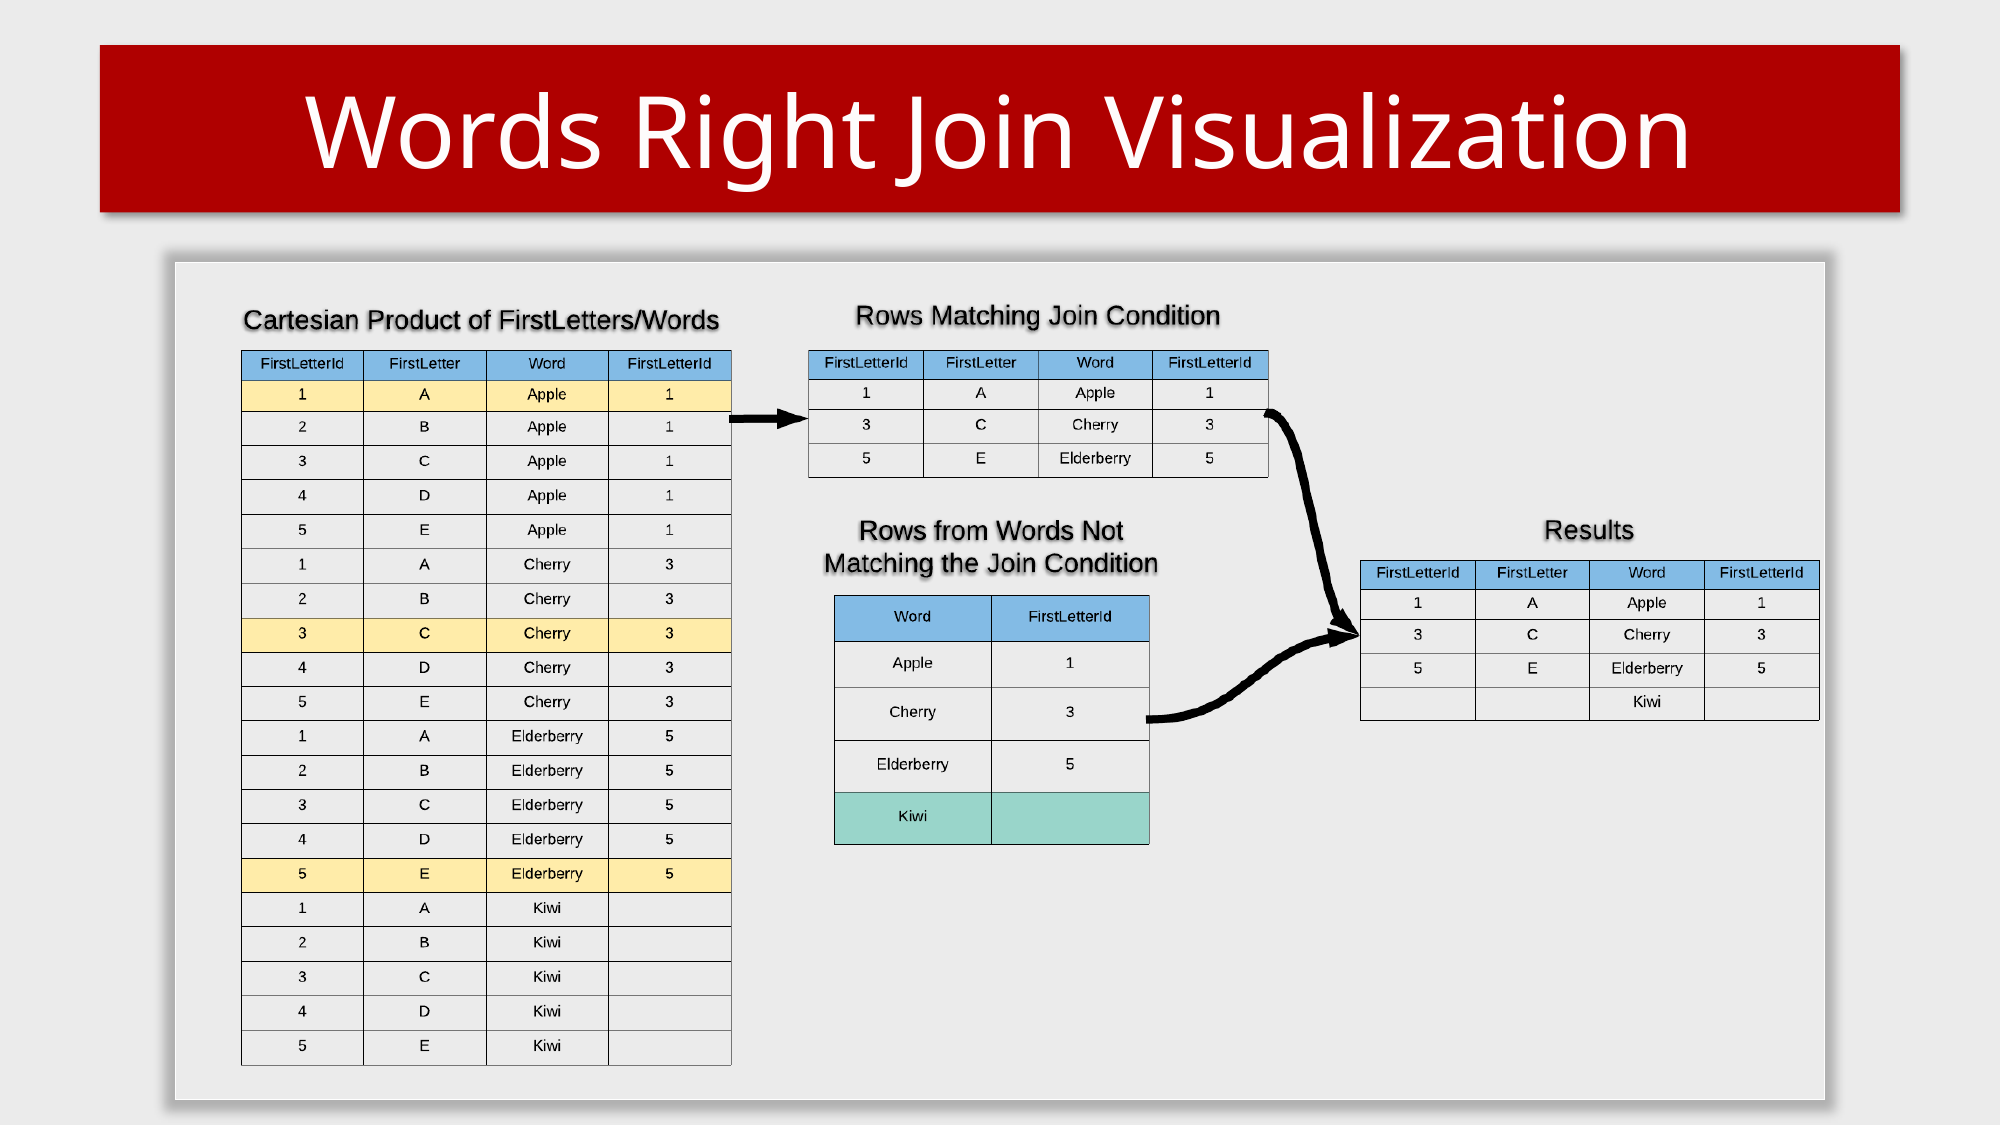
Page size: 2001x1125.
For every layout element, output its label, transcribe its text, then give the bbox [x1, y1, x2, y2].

title Words Right Join Visualization [99, 45, 1900, 213]
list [174, 262, 1825, 1101]
